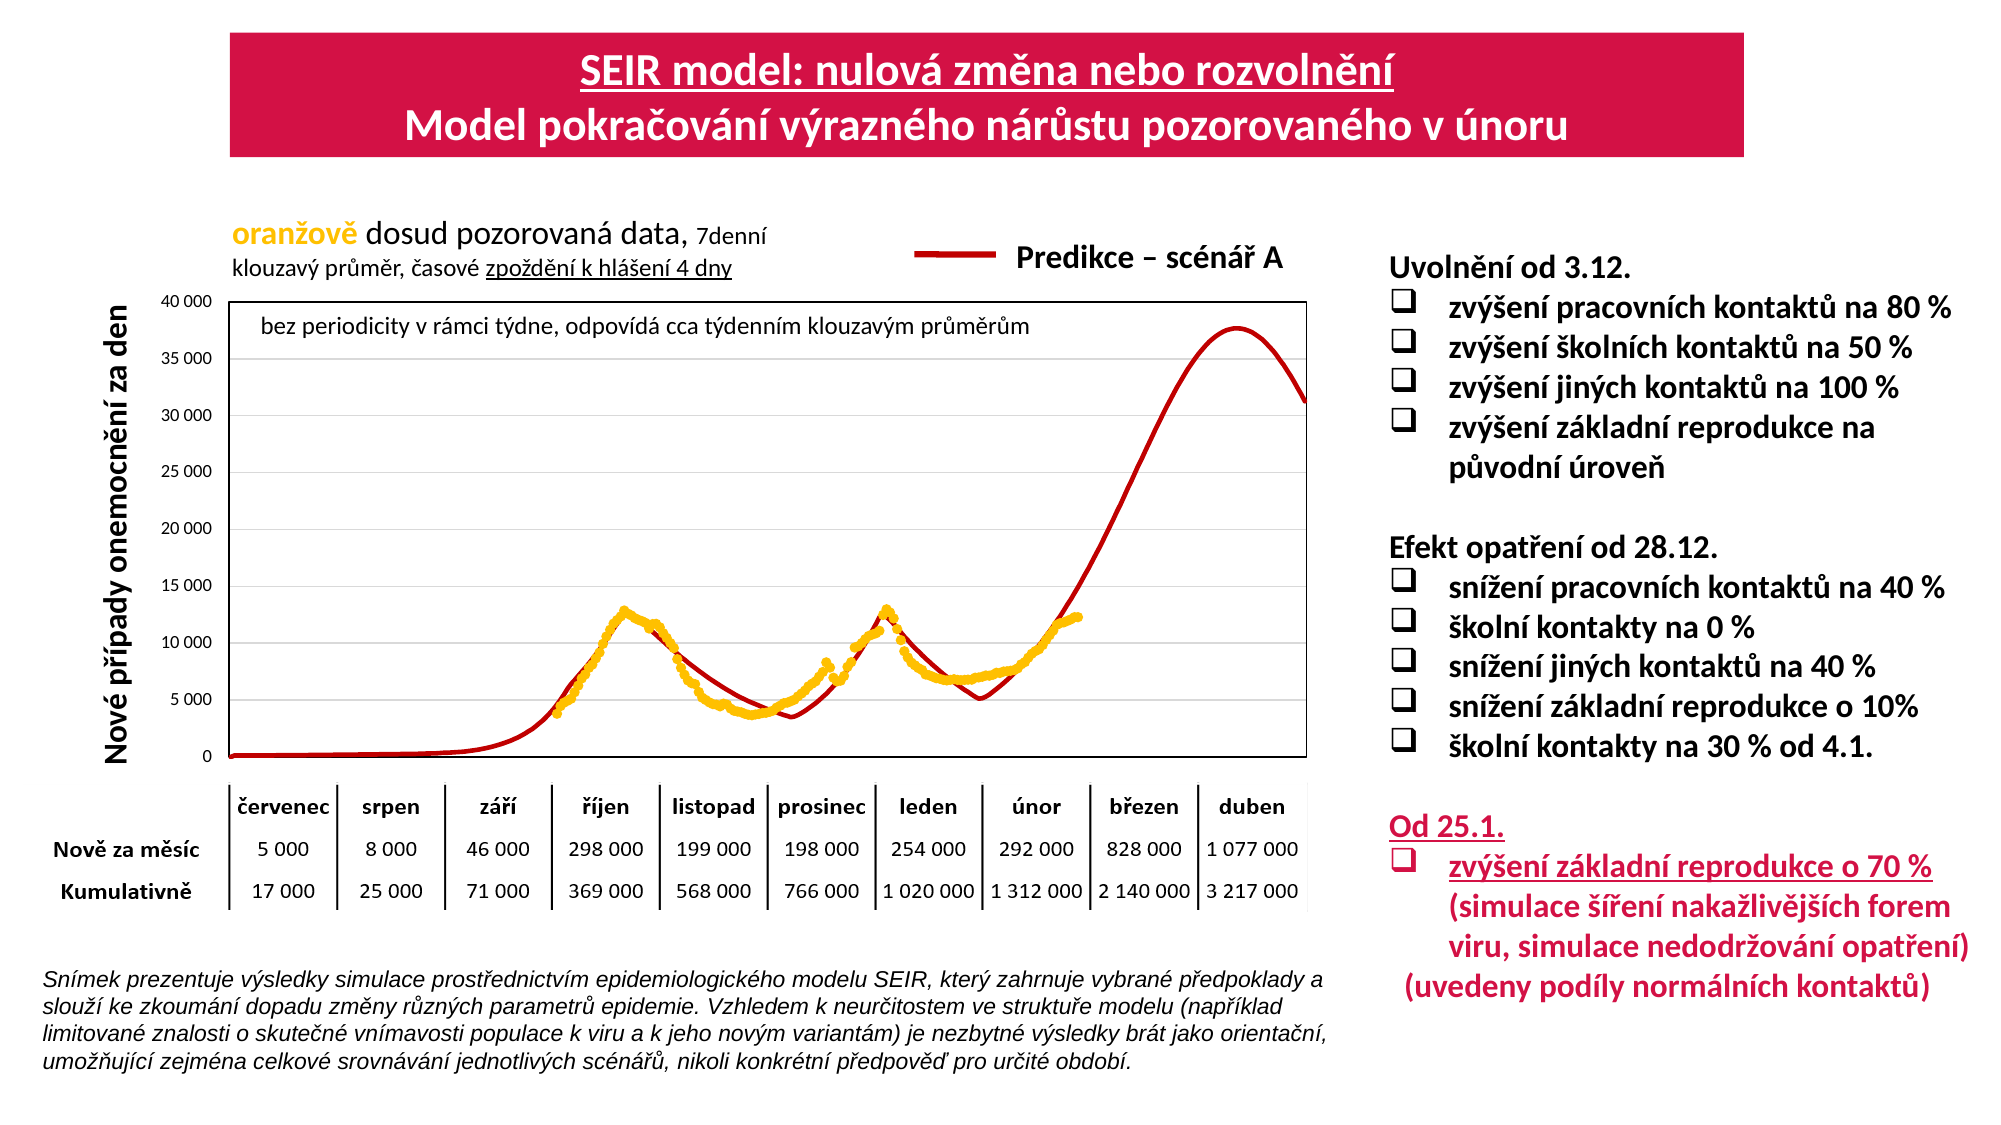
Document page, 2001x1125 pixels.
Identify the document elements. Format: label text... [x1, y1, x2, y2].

text_box SEIR model: nulová změna nebo rozvolnění Model pokračování výrazného nárůstu pozorovaného v únoru [229, 32, 1744, 158]
text_box Nové případy onemocnění za den [85, 286, 138, 782]
picture [22, 252, 1329, 919]
text_box Predikce – scénář A [1001, 227, 1332, 283]
text_box Uvolnění od 3.12. zvýšení pracovních kontaktů na 80 % zvýšení školních kontaktů na 50 % zvýšení jiných kontaktů na 100 % zvýšení základní reprodukce na původní úroveň Efekt opatření od 28.12. snížení pracovních kontaktů na 40 % školní kontakty na 0 % snížení jiných kontaktů na 40 % snížení základní reprodukce o 10% školní kontakty na 30 % od 4.1. Od 25.1. zvýšení základní reprodukce o 70 % (simulace šíření nakažlivějších forem viru, simulace nedodržování opatření) (uvedeny podíly normálních kontaktů) [1360, 238, 1986, 1012]
text_box Snímek prezentuje výsledky simulace prostřednictvím epidemiologického modelu SEIR, který zahrnuje vybrané předpoklady a slouží ke zkoumání dopadu změny různých parametrů epidemie. Vzhledem k neurčitostem ve struktuře modelu (například limitované znalosti o skutečné vnímavosti populace k viru a k jeho novým variantám) je nezbytné výsledky brát jako orientační, umožňující zejména celkové srovnávání jednotlivých scénářů, nikoli konkrétní předpověď pro určité období. [27, 956, 1346, 1082]
text_box oranžově dosud pozorovaná data, 7denní klouzavý průměr, časové zpoždění k hlášení 4 dny [217, 204, 798, 252]
